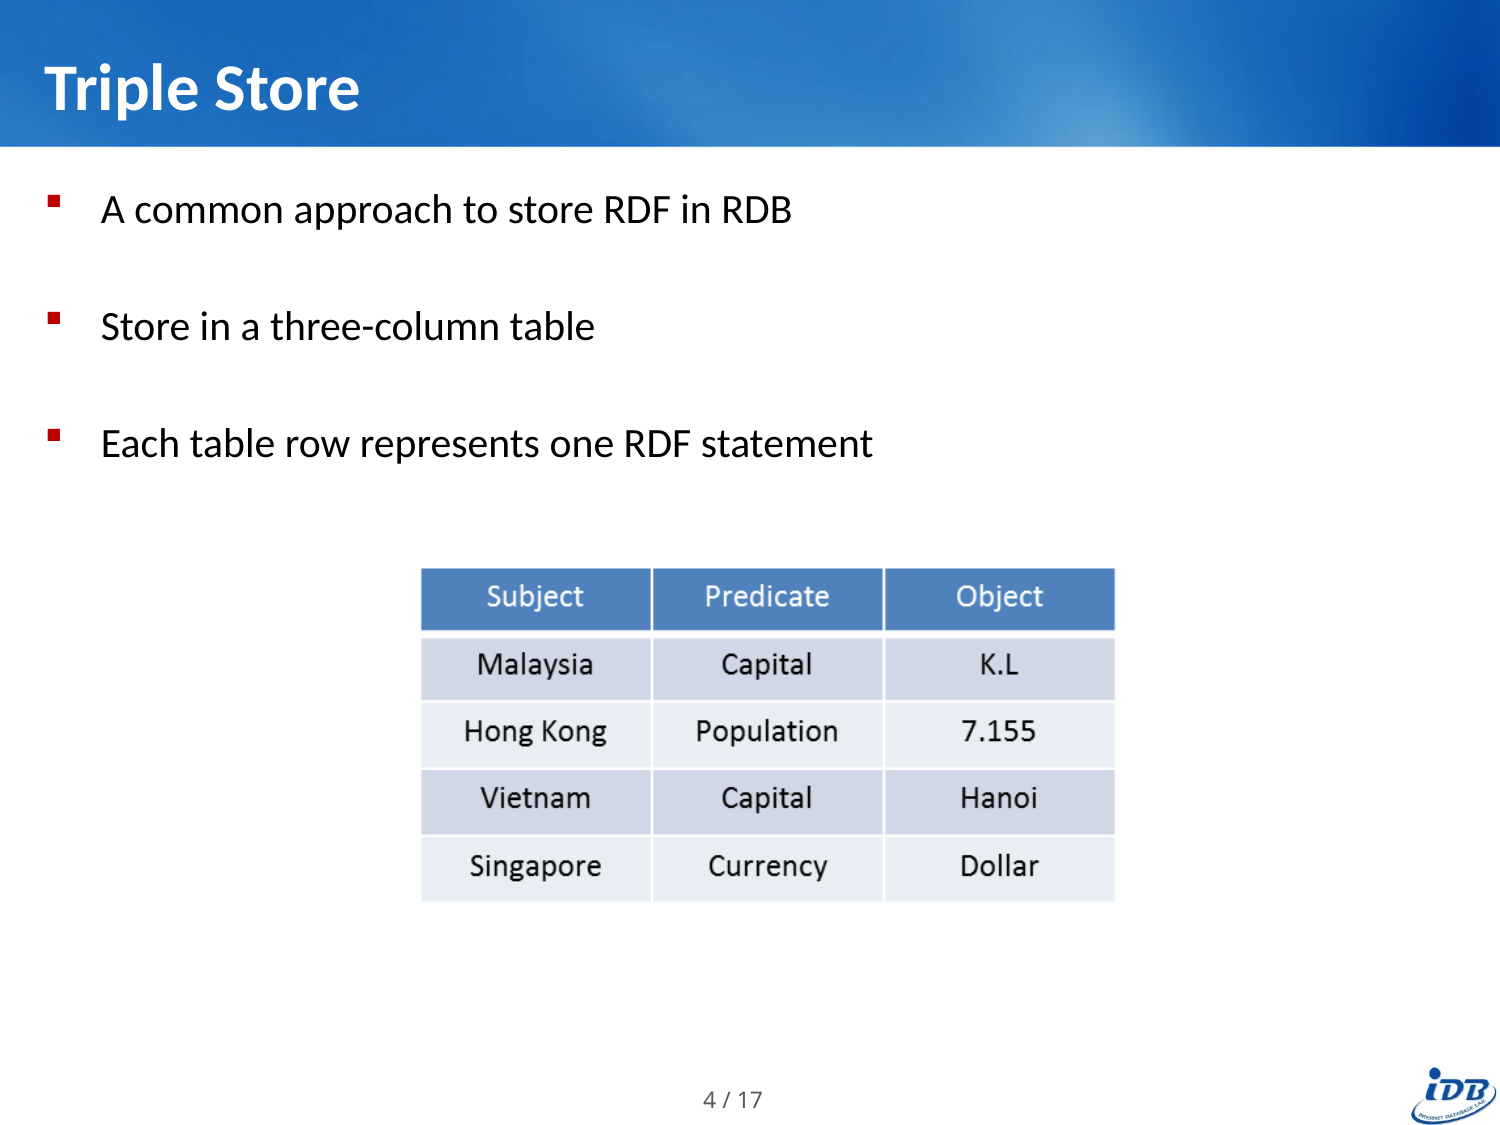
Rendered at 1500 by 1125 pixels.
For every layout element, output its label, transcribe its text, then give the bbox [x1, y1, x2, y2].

title Triple Store [29, 19, 1471, 149]
list A common approach to store RDF in RDB Store in a three-column table Each table row represents one RDF statement [29, 174, 1471, 1071]
picture [0, 0, 1500, 1125]
